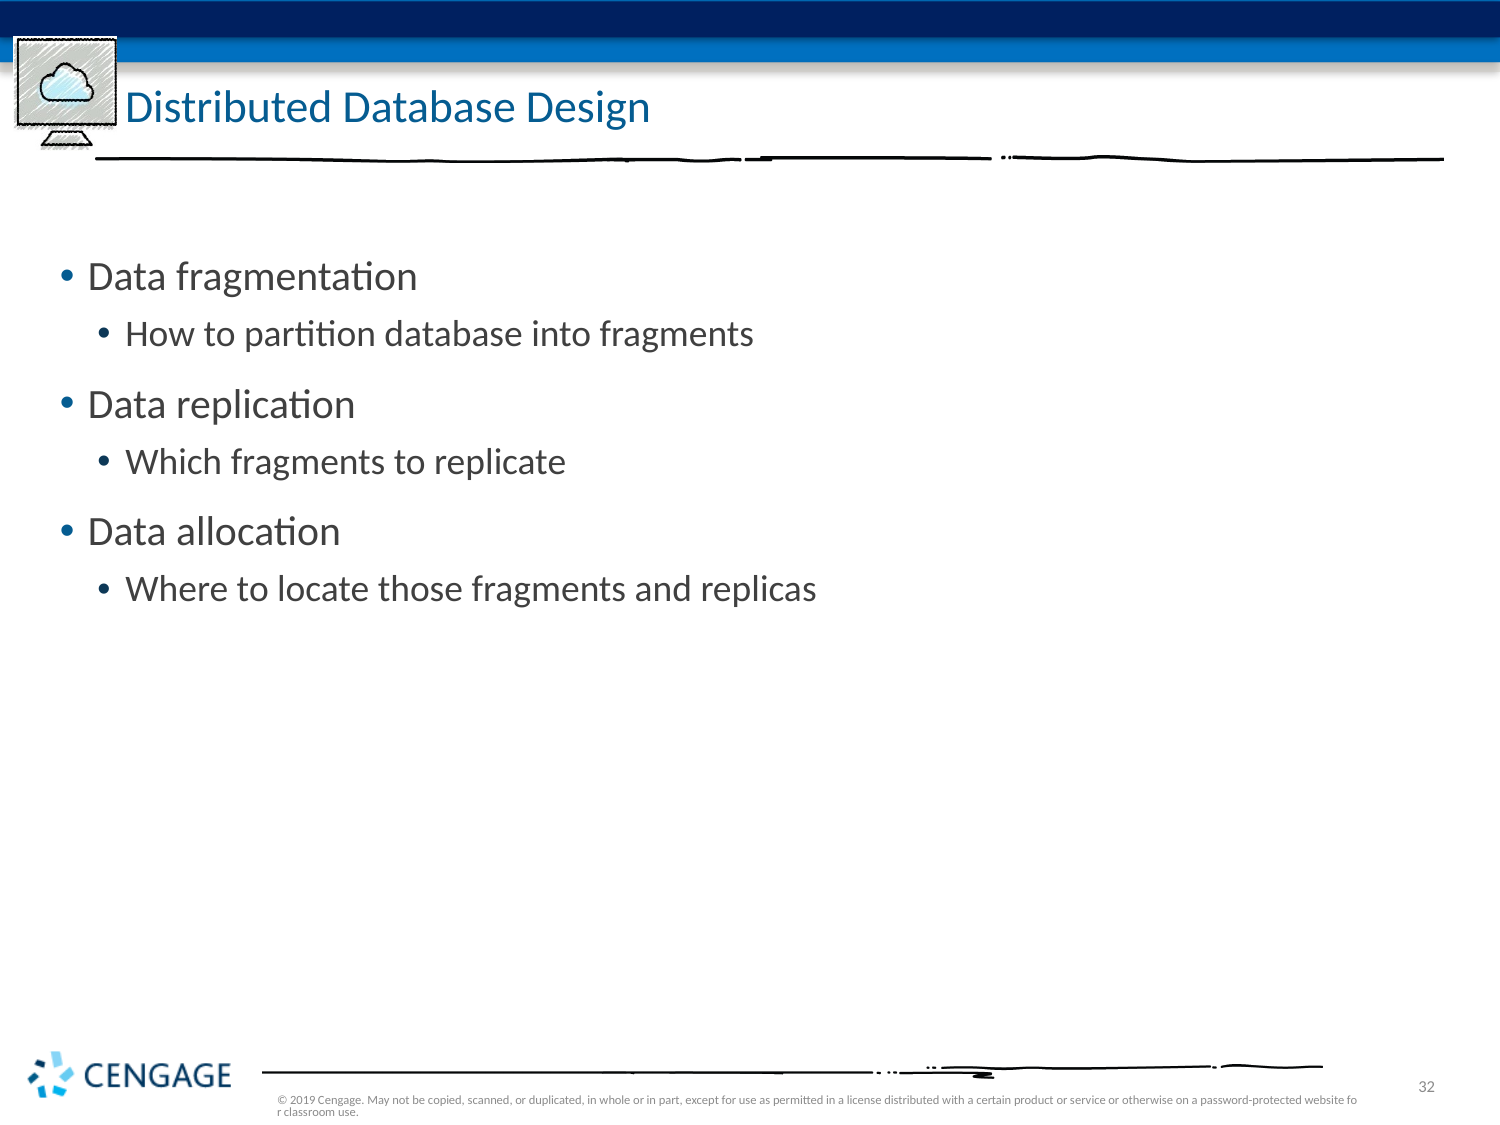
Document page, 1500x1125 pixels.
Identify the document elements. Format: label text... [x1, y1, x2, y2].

picture [13, 36, 117, 151]
title Distributed Database Design [125, 84, 1442, 132]
picture [7, 1037, 244, 1111]
picture [95, 155, 1444, 163]
list Data fragmentation How to partition database into fragments Data replication Which fragments to replicate Data allocation Where to locate those fragments and replicas [59, 252, 1441, 1019]
footer © 2019 Cengage. May not be copied, scanned, or duplicated, in whole or in part, except for use as permitted in a license distributed with a certain product or service or otherwise on a password-protected website for classroom use. [262, 1079, 1375, 1120]
picture [262, 1064, 1323, 1079]
